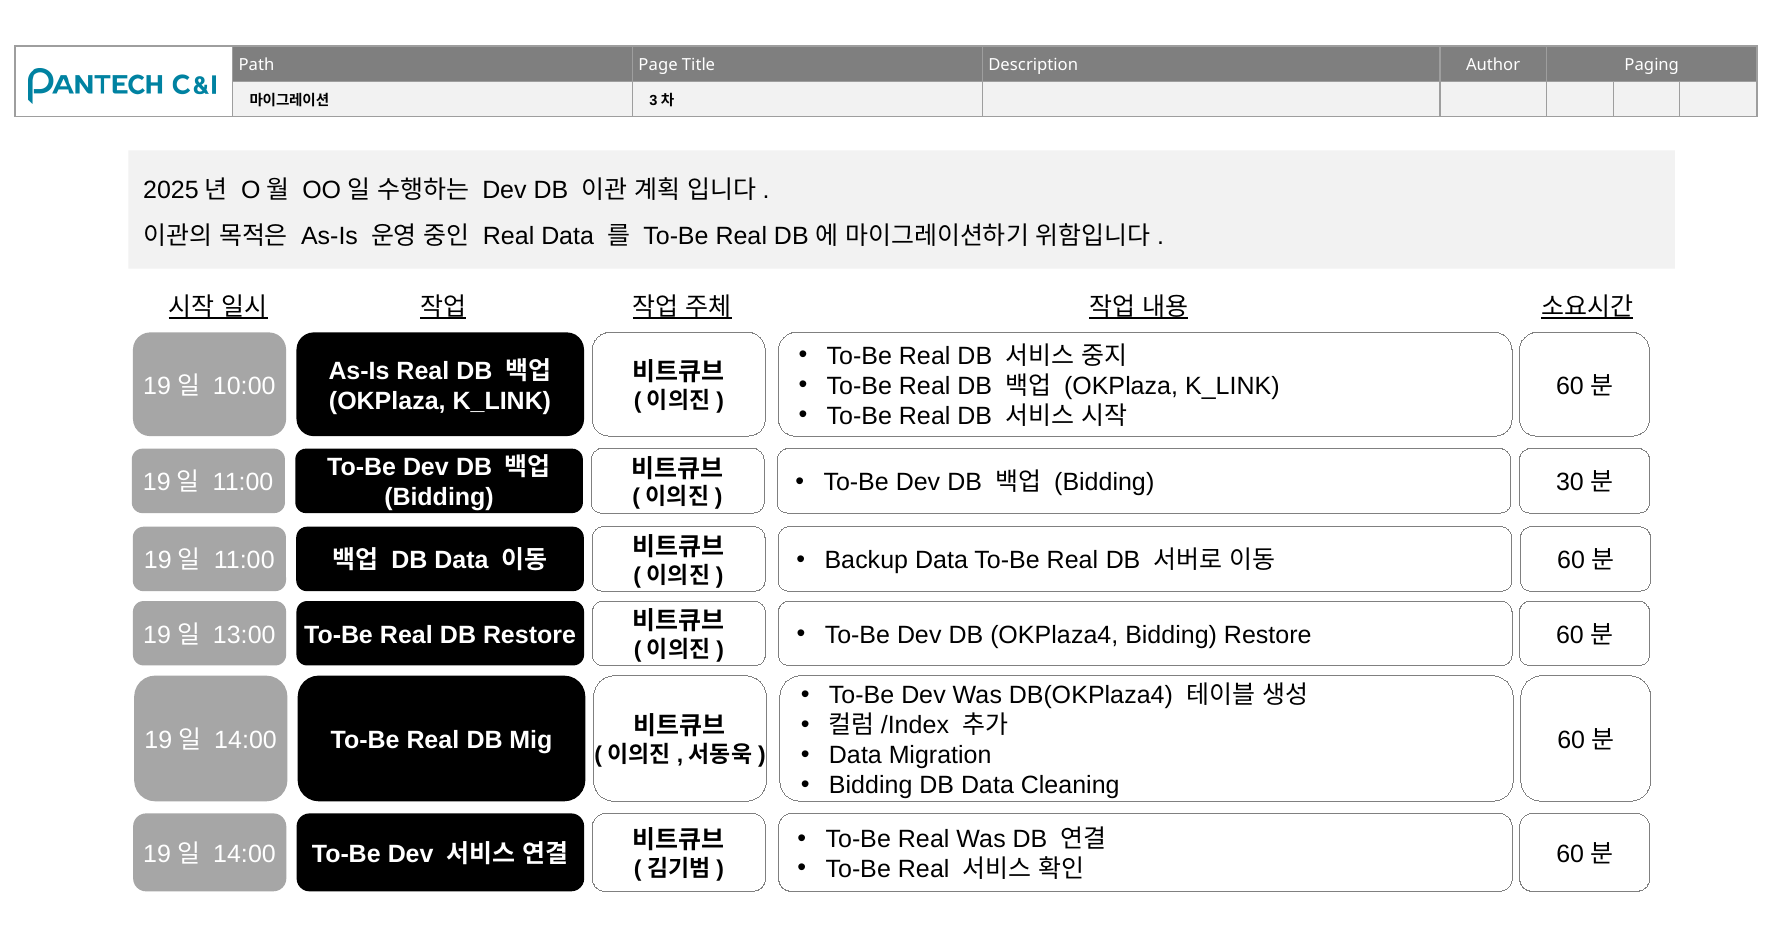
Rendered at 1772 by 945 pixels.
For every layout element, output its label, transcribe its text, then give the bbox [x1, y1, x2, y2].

text_box To-Be Dev DB 백업 (Bidding) [295, 448, 583, 514]
text_box 소요시간 [1501, 283, 1674, 328]
text_box 비트큐브 (김기범) [592, 813, 766, 892]
text_box 백업 DB Data 이동 [296, 526, 584, 592]
text_box 60분 [1519, 332, 1650, 437]
text_box 비트큐브 (이의진) [592, 601, 766, 666]
text_box 비트큐브 (이의진) [591, 448, 765, 514]
text_box 19일 10:00 [132, 332, 287, 437]
text_box 60분 [1519, 601, 1650, 666]
text_box To-Be Dev DB 백업 (Bidding) [777, 448, 1511, 514]
text_box To-Be Dev DB (OKPlaza4, Bidding) Restore [778, 601, 1513, 666]
picture [19, 52, 226, 111]
text_box To-Be Dev Was DB(OKPlaza4) 테이블 생성 컬럼/Index 추가 Data Migration Bidding DB Data Cleaning [779, 675, 1514, 802]
text_box 비트큐브 (이의진) [592, 526, 766, 592]
text_box 60분 [1519, 813, 1650, 892]
text_box 19일 11:00 [131, 448, 286, 514]
text_box To-Be Real DB Restore [296, 601, 585, 666]
text_box 2025년 O월 OO일 수행하는 Dev DB 이관 계획 입니다. 이관의 목적은 As-Is 운영 중인 Real Data 를 To-Be Real DB에 마이그레이션하기 위함입니다. [128, 150, 1675, 269]
text_box 비트큐브 (이의진) [592, 332, 766, 437]
text_box 30분 [1519, 448, 1650, 514]
text_box 비트큐브 (이의진,서동욱) [593, 675, 767, 802]
text_box 19일 11:00 [132, 526, 287, 592]
text_box As-Is Real DB 백업 (OKPlaza, K_LINK) [296, 332, 585, 437]
text_box 3차 [634, 82, 981, 116]
text_box To-Be Real DB Mig [297, 675, 586, 802]
text_box 60분 [1520, 675, 1651, 802]
text_box 60분 [1520, 526, 1651, 592]
text_box 19일 14:00 [133, 813, 287, 892]
text_box 19일 14:00 [134, 675, 288, 802]
text_box To-Be Real DB 서비스 중지 To-Be Real DB 백업 (OKPlaza, K_LINK) To-Be Real DB 서비스 시작 [778, 332, 1513, 437]
text_box To-Be Dev 서비스 연결 [296, 813, 585, 892]
text_box 작업 내용 [1052, 283, 1225, 328]
text_box 작업 [357, 283, 530, 328]
text_box 19일 13:00 [132, 601, 287, 666]
text_box Backup Data To-Be Real DB 서버로 이동 [778, 526, 1512, 592]
text_box To-Be Real Was DB 연결 To-Be Real 서비스 확인 [778, 813, 1513, 892]
text_box 마이그레이션 [234, 82, 616, 116]
text_box 작업 주체 [596, 283, 769, 328]
text_box 시작 일시 [131, 283, 305, 328]
